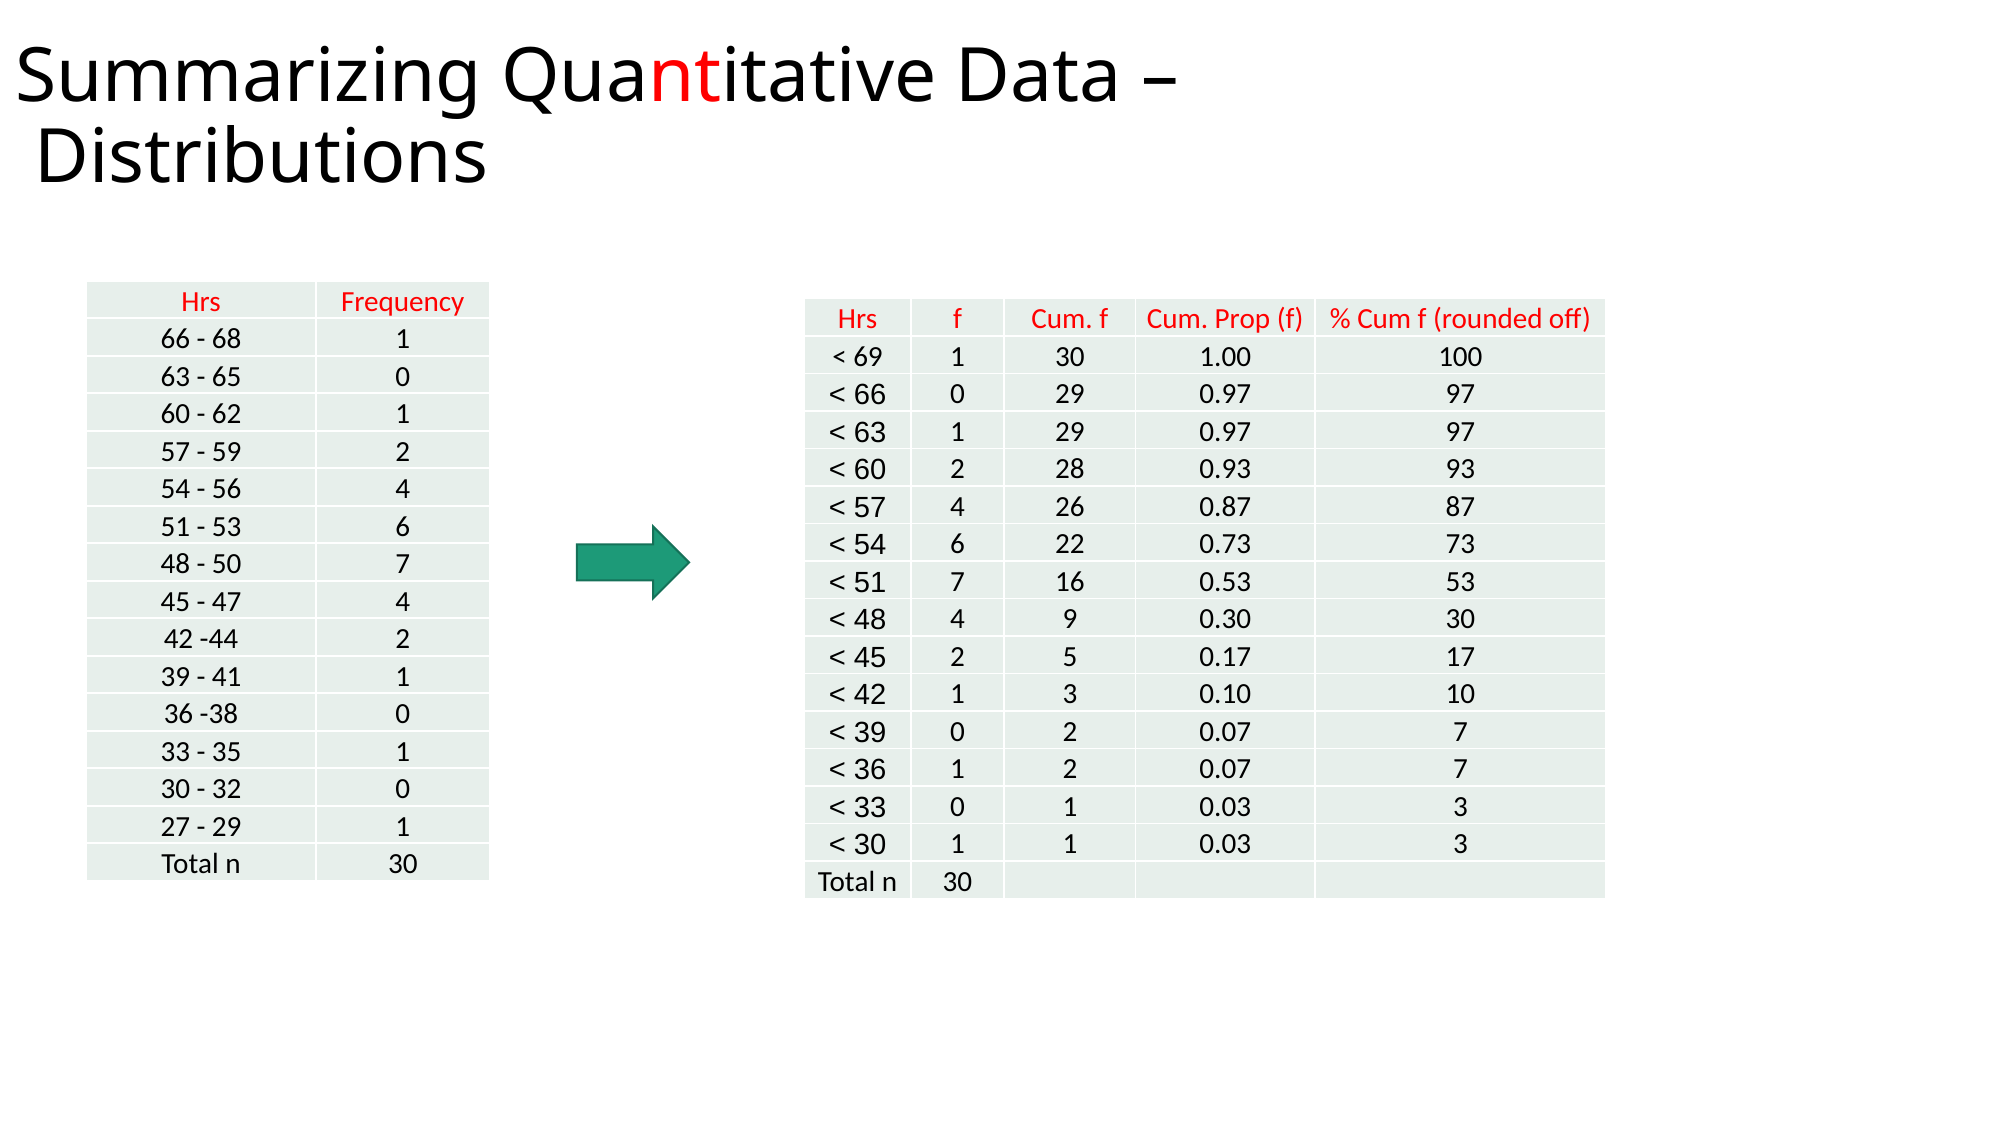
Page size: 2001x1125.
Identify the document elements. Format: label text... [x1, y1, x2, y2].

table_cell 9 [1005, 599, 1135, 635]
table_cell 0.93 [1136, 449, 1314, 485]
table_cell < 48 [805, 599, 910, 635]
table_cell 66 - 68 [87, 319, 315, 355]
table_cell 1 [317, 319, 489, 355]
table_cell < 36 [805, 749, 910, 785]
table_cell 7 [912, 562, 1003, 598]
table_header f [912, 299, 1003, 335]
text_box [575, 523, 691, 601]
table_cell 1 [317, 807, 489, 842]
table_cell < 54 [805, 524, 910, 560]
table_cell 1 [912, 337, 1003, 373]
table_cell 1 [317, 657, 489, 692]
table_cell < 42 [805, 674, 910, 710]
table_cell < 45 [805, 637, 910, 673]
table_cell Total n [87, 844, 315, 880]
table_cell 26 [1005, 487, 1135, 523]
table_cell 0.17 [1136, 637, 1314, 673]
table_cell 97 [1316, 374, 1605, 410]
table_cell 3 [1005, 674, 1135, 710]
table_cell < 66 [805, 374, 910, 410]
table_cell 48 - 50 [87, 544, 315, 580]
table_cell 3 [1316, 824, 1605, 860]
table_cell 0.07 [1136, 712, 1314, 748]
table_cell 45 - 47 [87, 582, 315, 617]
table_cell [1316, 862, 1605, 898]
table_cell 1.00 [1136, 337, 1314, 373]
table_cell [1005, 862, 1135, 898]
table_cell 16 [1005, 562, 1135, 598]
table_header Frequency [317, 282, 489, 317]
table_cell 1 [317, 394, 489, 430]
table_cell 0.03 [1136, 787, 1314, 823]
table_cell 1 [912, 824, 1003, 860]
table_cell 0.10 [1136, 674, 1314, 710]
table_cell 4 [317, 469, 489, 505]
table_cell 29 [1005, 412, 1135, 448]
table_cell 30 - 32 [87, 769, 315, 805]
table_cell 73 [1316, 524, 1605, 560]
table_cell 0.53 [1136, 562, 1314, 598]
table_cell < 60 [805, 449, 910, 485]
table_cell 22 [1005, 524, 1135, 560]
table_cell 1 [912, 749, 1003, 785]
table_cell 30 [317, 844, 489, 880]
title Summarizing Quantitative Data – Distributions [0, 9, 1725, 227]
table_cell 36 -38 [87, 694, 315, 730]
table_cell 2 [317, 432, 489, 467]
table_cell 5 [1005, 637, 1135, 673]
table_cell 2 [1005, 749, 1135, 785]
table_cell 0.97 [1136, 374, 1314, 410]
table_cell 100 [1316, 337, 1605, 373]
table_header Hrs [87, 282, 315, 317]
table_cell 30 [912, 862, 1003, 898]
table_cell < 33 [805, 787, 910, 823]
table_cell 2 [317, 619, 489, 655]
table_cell 1 [317, 732, 489, 767]
table_cell 0 [912, 712, 1003, 748]
table_cell 0 [912, 787, 1003, 823]
table_cell 6 [912, 524, 1003, 560]
table_header Hrs [805, 299, 910, 335]
table_cell 0.03 [1136, 824, 1314, 860]
table_cell 30 [1005, 337, 1135, 373]
table_cell 54 - 56 [87, 469, 315, 505]
table_header % Cum f (rounded off) [1316, 299, 1605, 335]
table_cell < 39 [805, 712, 910, 748]
table_cell 0.30 [1136, 599, 1314, 635]
table_cell < 63 [805, 412, 910, 448]
table_cell 39 - 41 [87, 657, 315, 692]
table_cell 0 [317, 694, 489, 730]
table_cell 2 [912, 637, 1003, 673]
table_cell 28 [1005, 449, 1135, 485]
table_cell 1 [912, 412, 1003, 448]
table_cell 53 [1316, 562, 1605, 598]
table_cell 0.73 [1136, 524, 1314, 560]
table_cell 0 [317, 357, 489, 392]
table_cell 63 - 65 [87, 357, 315, 392]
table_cell 7 [1316, 749, 1605, 785]
table_cell 33 - 35 [87, 732, 315, 767]
table_cell 29 [1005, 374, 1135, 410]
table_cell 0 [317, 769, 489, 805]
table_cell 42 -44 [87, 619, 315, 655]
table_cell [1136, 862, 1314, 898]
table_cell 51 - 53 [87, 507, 315, 542]
table_cell 57 - 59 [87, 432, 315, 467]
table_cell 4 [912, 599, 1003, 635]
table_cell 7 [1316, 712, 1605, 748]
table_cell 87 [1316, 487, 1605, 523]
table_header Cum. Prop (f) [1136, 299, 1314, 335]
table_cell 2 [912, 449, 1003, 485]
table_cell 27 - 29 [87, 807, 315, 842]
table_cell 6 [317, 507, 489, 542]
table_cell 2 [1005, 712, 1135, 748]
table_cell 10 [1316, 674, 1605, 710]
table_cell 3 [1316, 787, 1605, 823]
table_cell Total n [805, 862, 910, 898]
table_cell 1 [1005, 824, 1135, 860]
table_cell 1 [1005, 787, 1135, 823]
table_cell 4 [317, 582, 489, 617]
table_cell 93 [1316, 449, 1605, 485]
table_cell 7 [317, 544, 489, 580]
table_cell 17 [1316, 637, 1605, 673]
table_header Cum. f [1005, 299, 1135, 335]
table_cell < 57 [805, 487, 910, 523]
table_cell 4 [912, 487, 1003, 523]
table_cell 60 - 62 [87, 394, 315, 430]
table_cell 1 [912, 674, 1003, 710]
table_cell 0.87 [1136, 487, 1314, 523]
table_cell 30 [1316, 599, 1605, 635]
table_cell 0.97 [1136, 412, 1314, 448]
table_cell 0.07 [1136, 749, 1314, 785]
table_cell 0 [912, 374, 1003, 410]
table_cell < 30 [805, 824, 910, 860]
table_cell < 69 [805, 337, 910, 373]
table_cell < 51 [805, 562, 910, 598]
table_cell 97 [1316, 412, 1605, 448]
